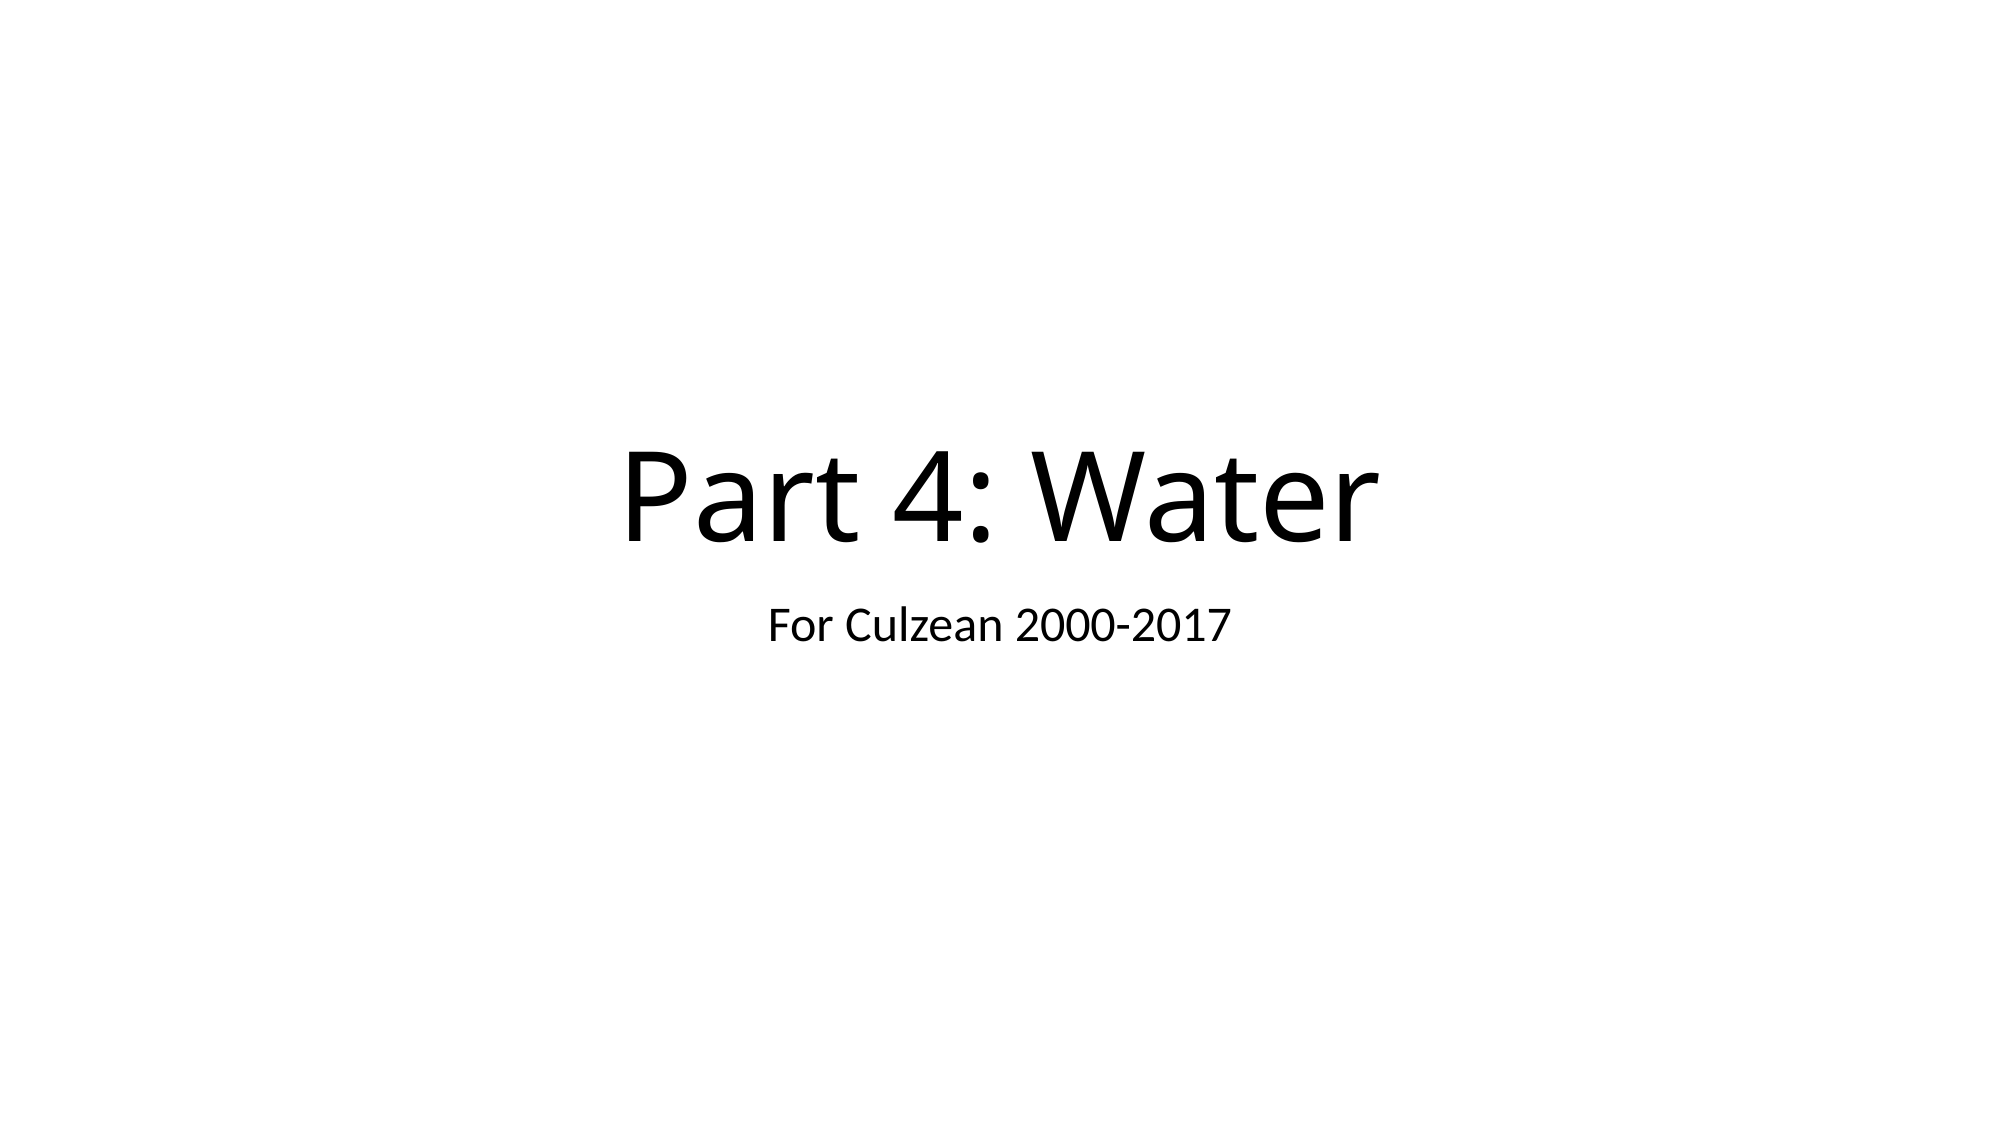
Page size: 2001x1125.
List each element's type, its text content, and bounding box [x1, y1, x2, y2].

subtitle For Culzean 2000-2017 [249, 590, 1750, 863]
title Part 4: Water [249, 184, 1750, 576]
